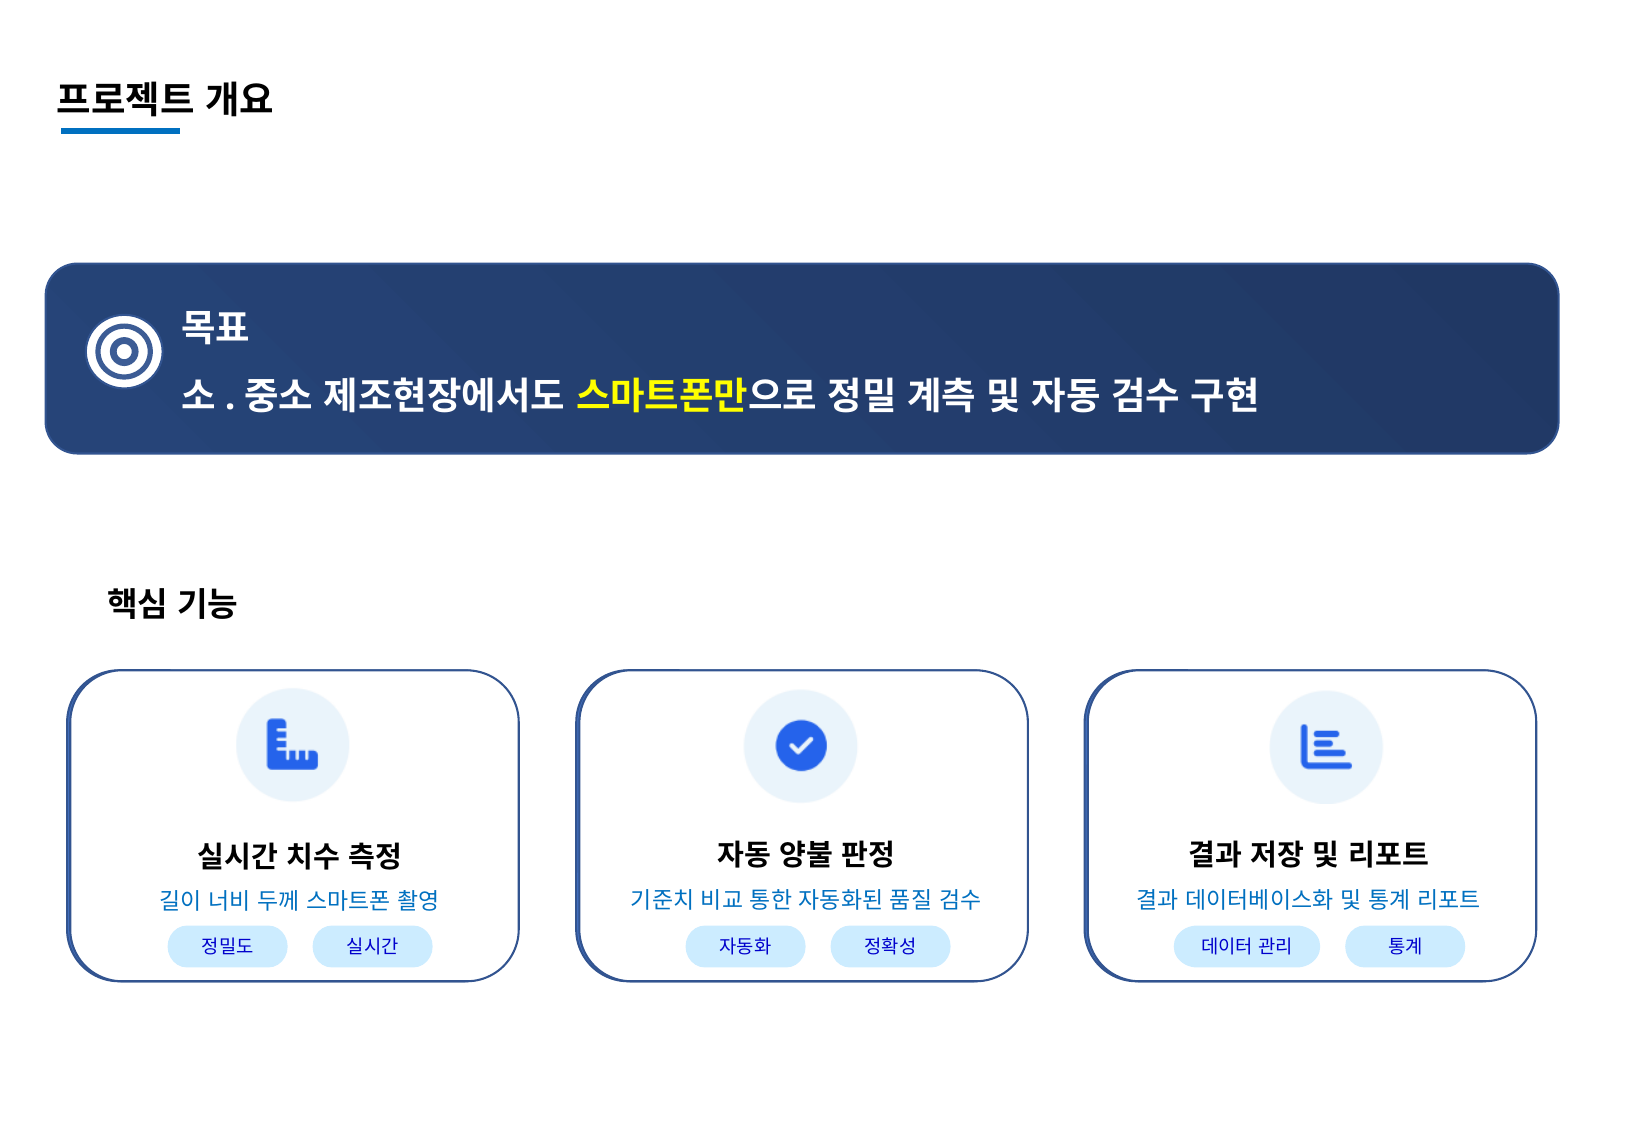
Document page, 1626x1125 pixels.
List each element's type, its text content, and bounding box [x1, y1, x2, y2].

picture [1269, 683, 1391, 804]
text_box 핵심 기능 [45, 543, 300, 643]
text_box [1084, 670, 1537, 982]
text_box [44, 262, 1553, 455]
picture [234, 681, 354, 805]
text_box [67, 670, 519, 982]
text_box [85, 314, 163, 389]
title 프로젝트 개요 [56, 64, 537, 132]
picture [740, 682, 861, 804]
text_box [576, 670, 1028, 982]
text_box 목표 소.중소 제조현장에서도 스마트폰만으로 정밀 계측 및 자동 검수 구현 [151, 257, 1559, 442]
